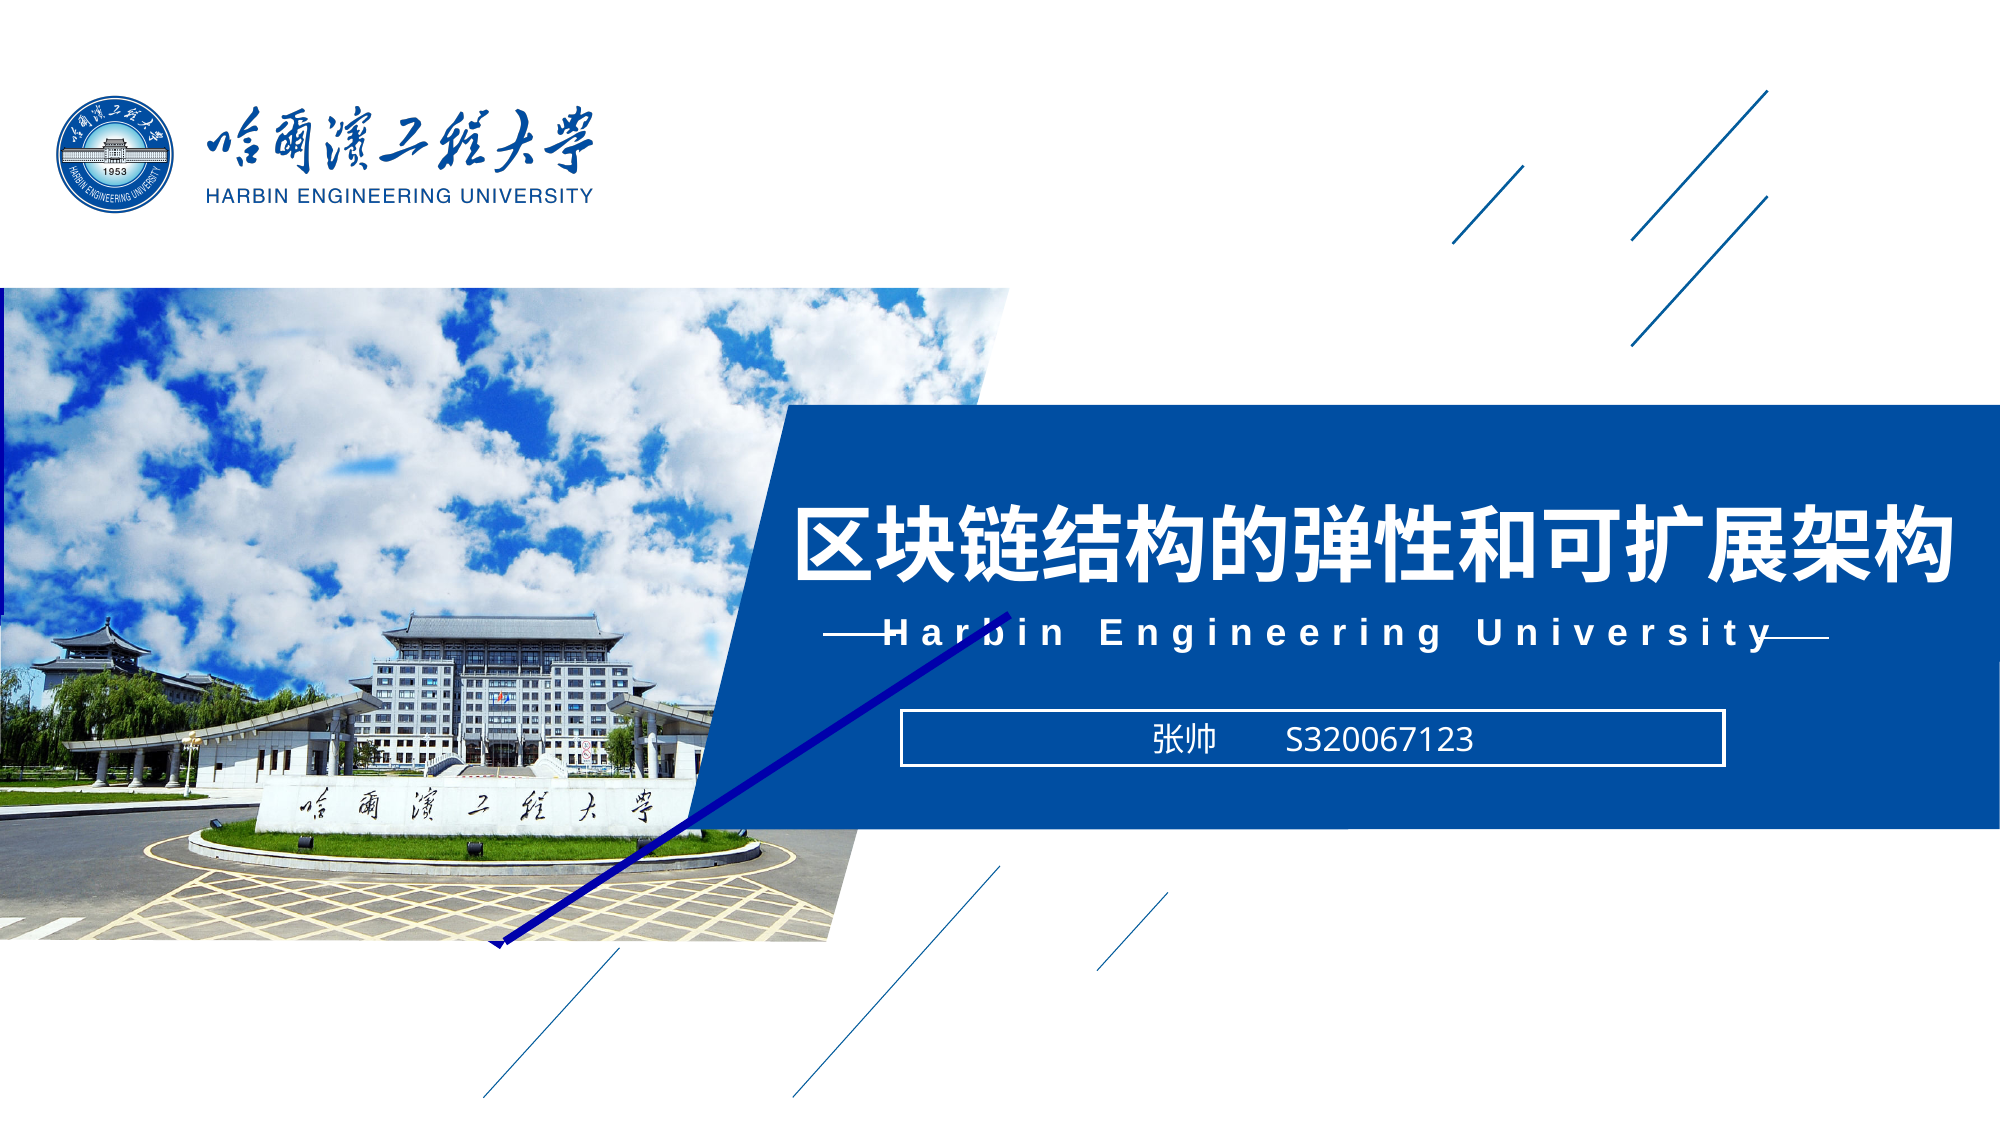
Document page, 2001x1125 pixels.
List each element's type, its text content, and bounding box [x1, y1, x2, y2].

text_box [1010, 403, 2000, 831]
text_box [1096, 892, 1168, 971]
picture [29, 75, 620, 233]
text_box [792, 865, 1000, 1098]
text_box 张帅 S320067123 [1010, 710, 1725, 767]
text_box Harbin Engineering University [1010, 600, 1809, 661]
text_box 区块链结构的弹性和可扩展架构 [1010, 484, 1978, 600]
picture [0, 288, 1010, 942]
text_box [1452, 165, 1524, 244]
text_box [1631, 196, 1768, 347]
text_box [483, 947, 620, 1098]
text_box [1631, 90, 1768, 196]
